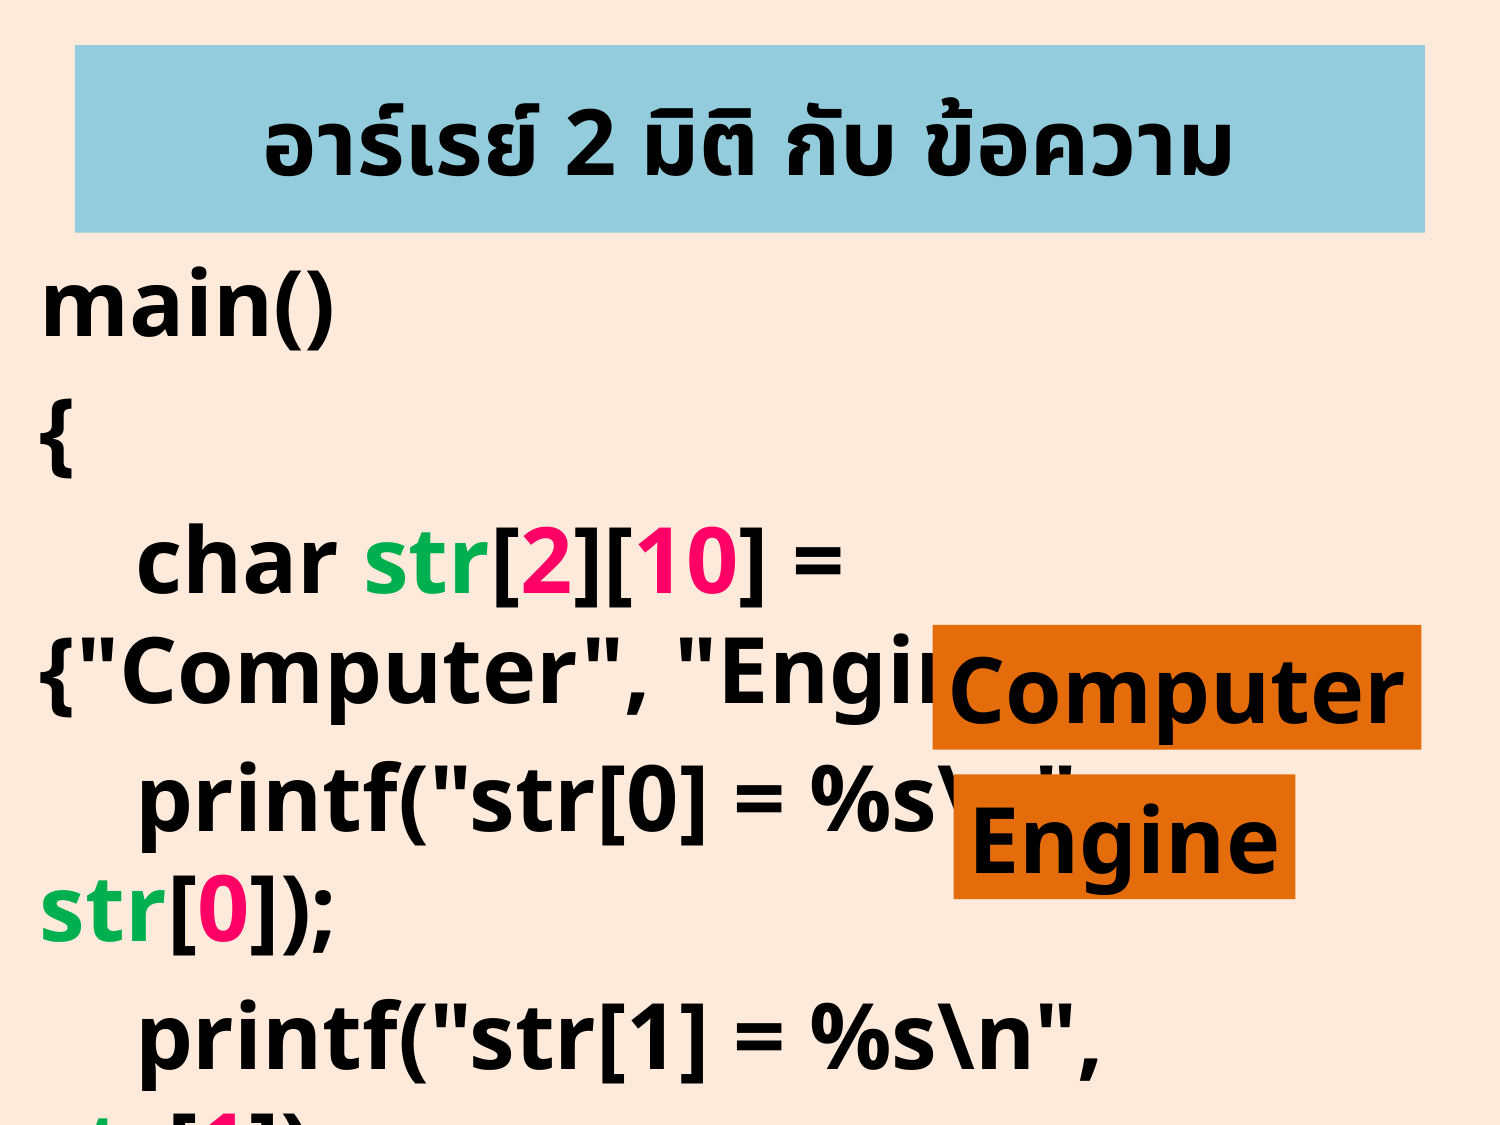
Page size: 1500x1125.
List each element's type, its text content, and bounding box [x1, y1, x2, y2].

list main() { char str[2][10] = {"Computer", "Engine" }; printf("str[0] = %s\n", str[0]); printf("str[1] = %s\n", str[1]); } [24, 237, 1438, 1063]
text_box Engine [953, 774, 1296, 900]
text_box Computer [932, 624, 1422, 750]
title อาร์เรย์ 2 มิติ กับ ข้อความ [75, 45, 1425, 233]
